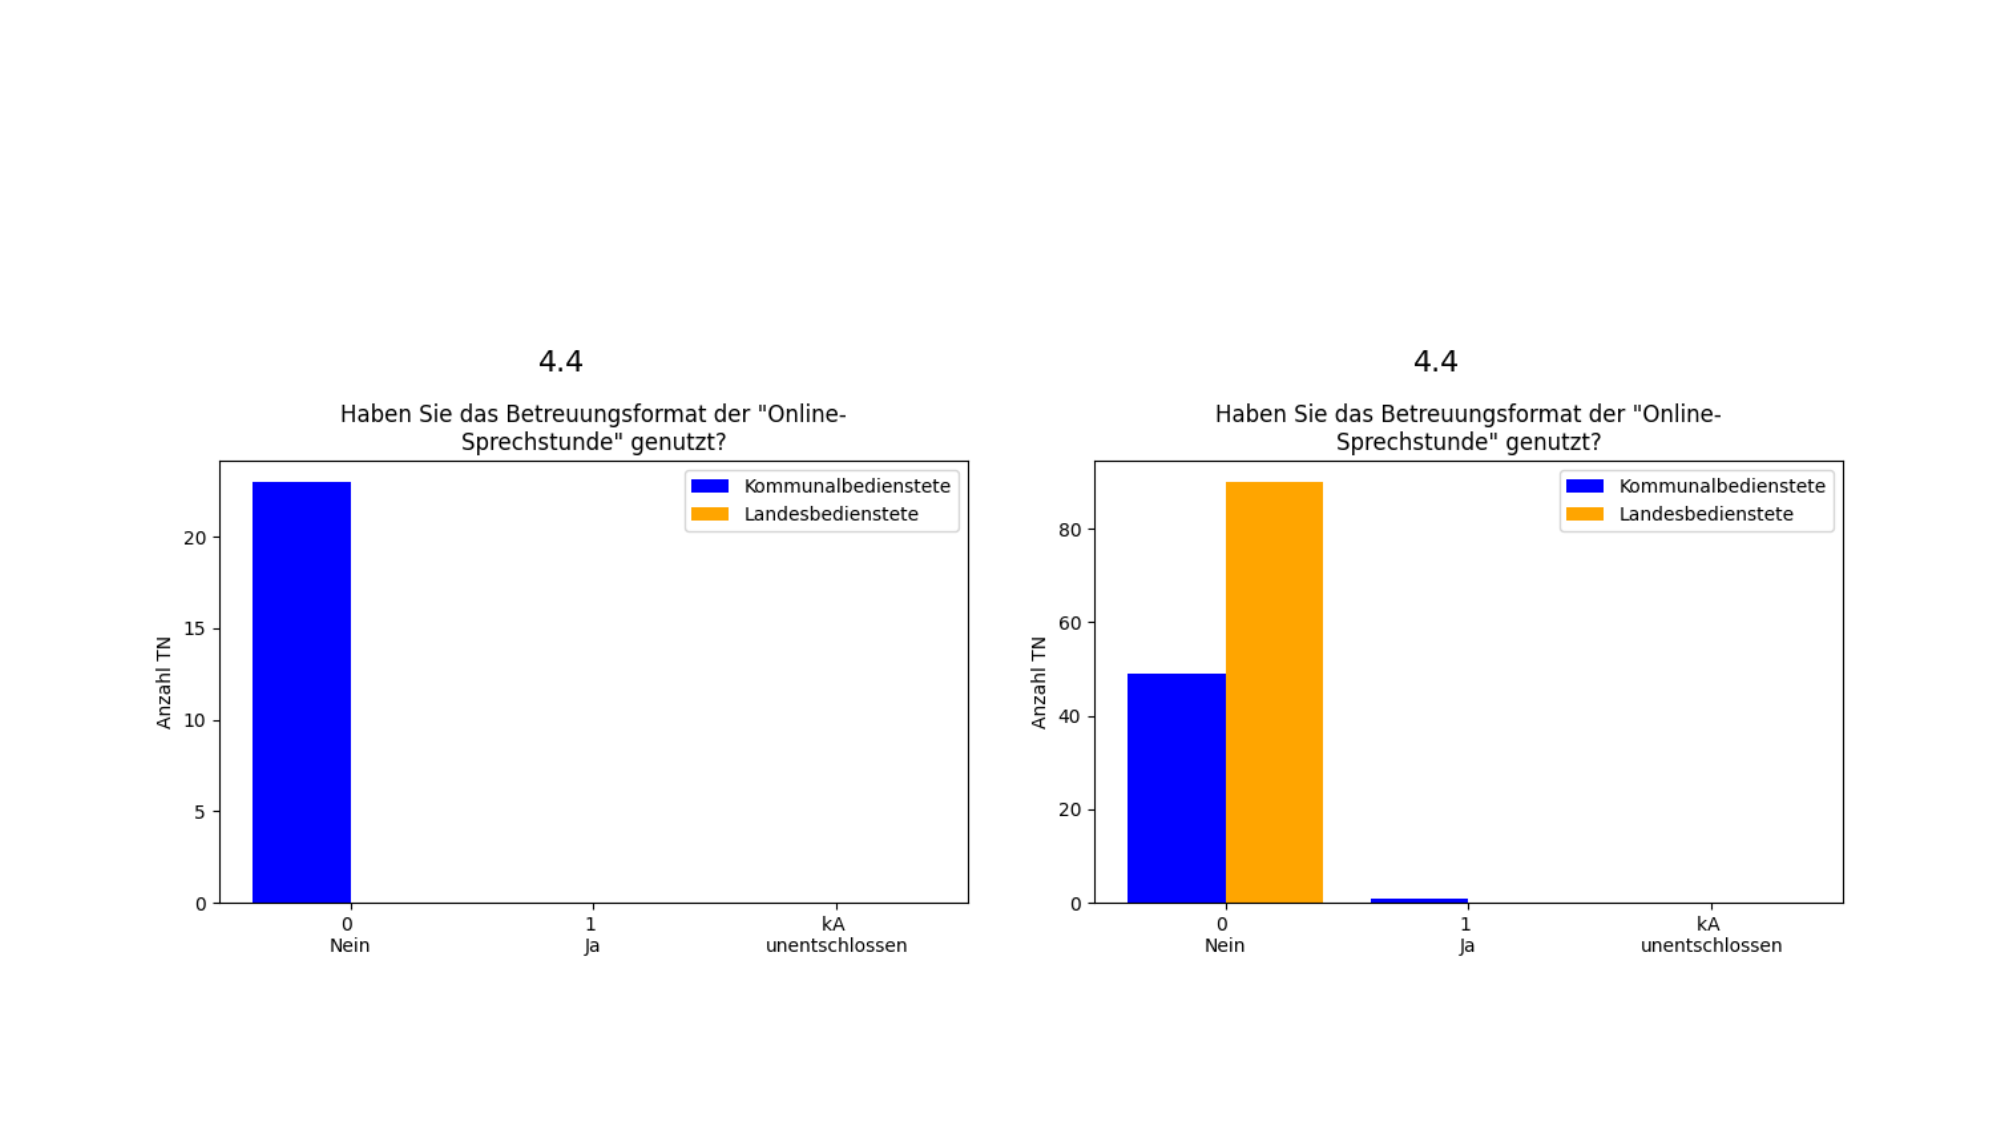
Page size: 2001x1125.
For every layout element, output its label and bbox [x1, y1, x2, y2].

list [137, 337, 988, 976]
list [1012, 337, 1863, 976]
